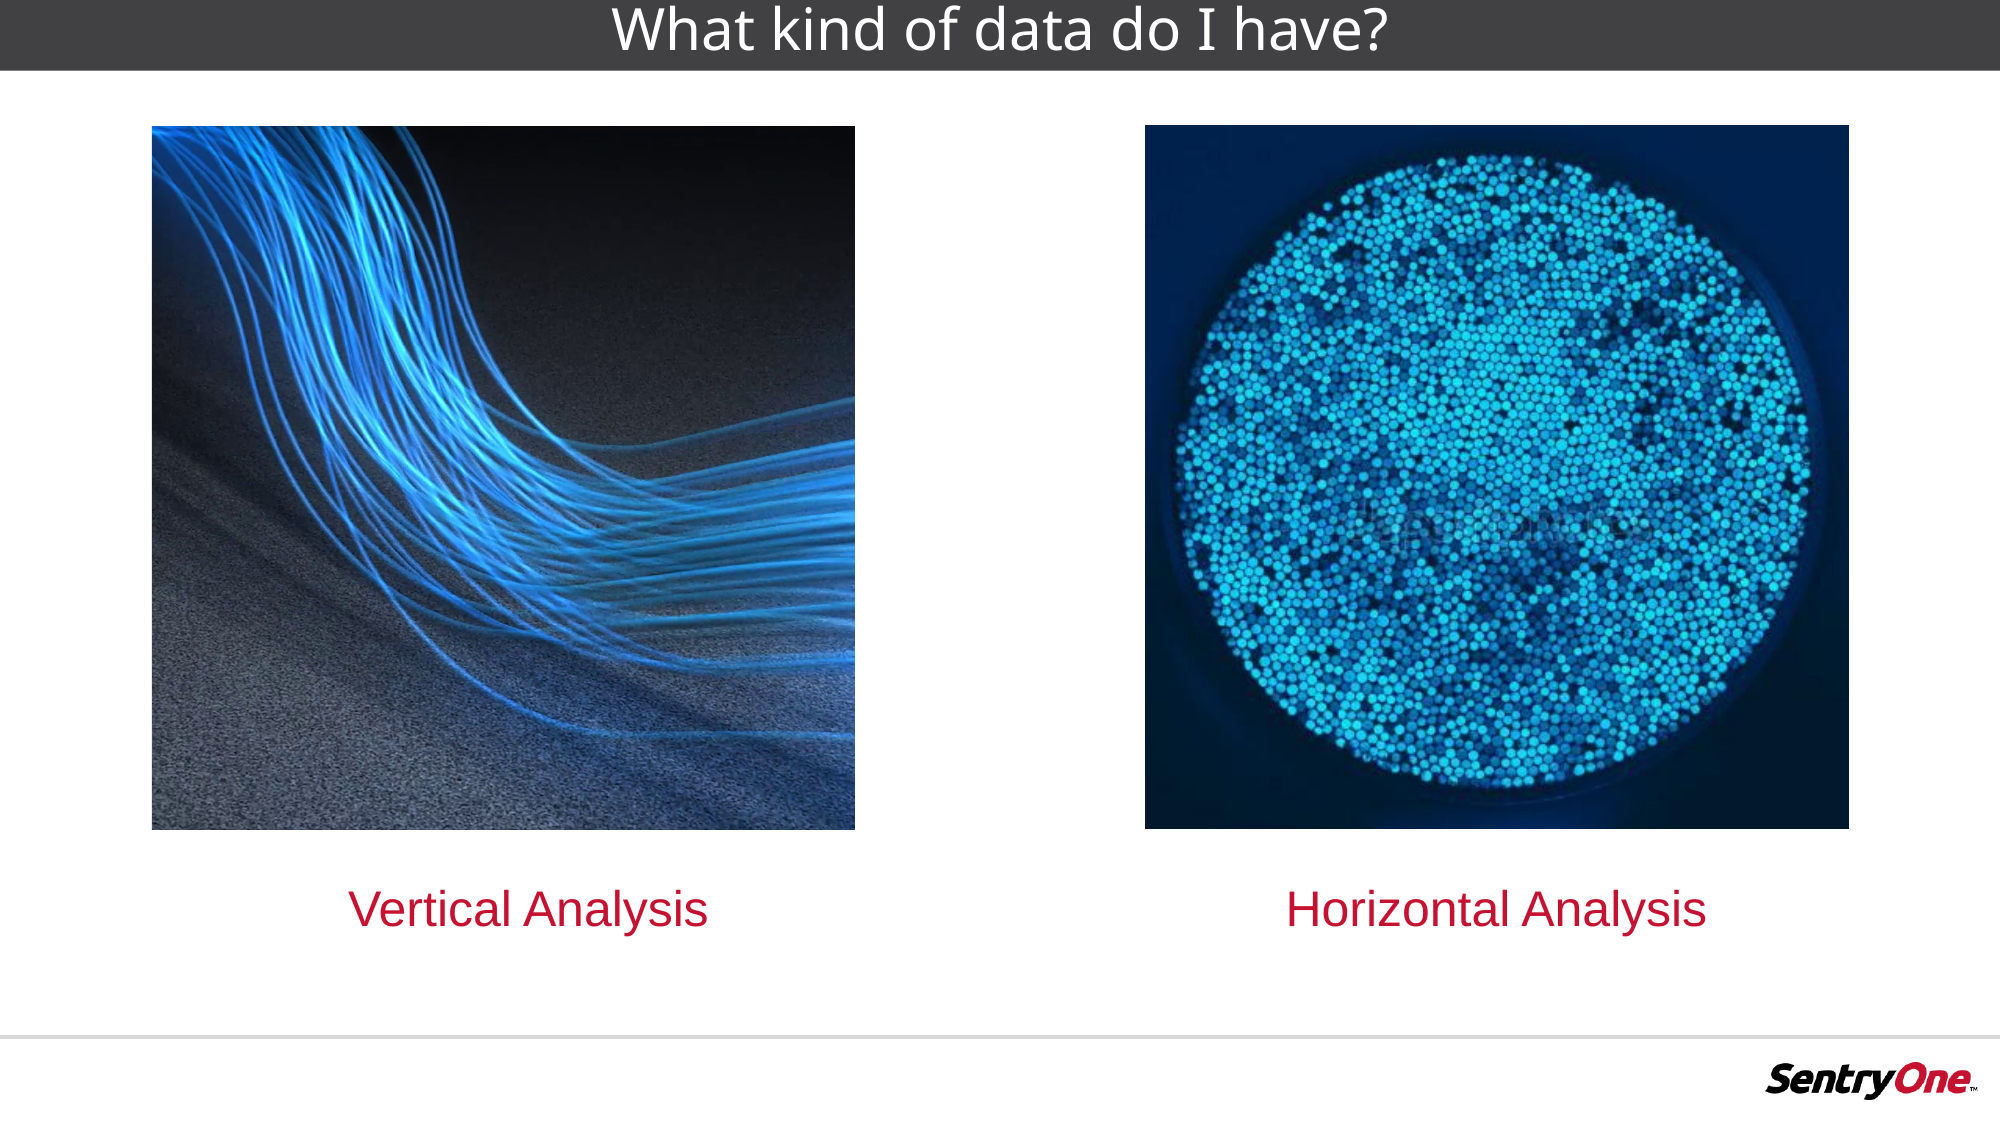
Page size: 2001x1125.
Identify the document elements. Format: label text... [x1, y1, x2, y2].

picture [1765, 1062, 1978, 1100]
title What kind of data do I have? [503, 0, 1497, 63]
text_box Vertical Analysis [333, 869, 724, 945]
text_box Horizontal Analysis [1270, 869, 1723, 945]
picture [151, 126, 856, 830]
picture [1144, 124, 1849, 829]
